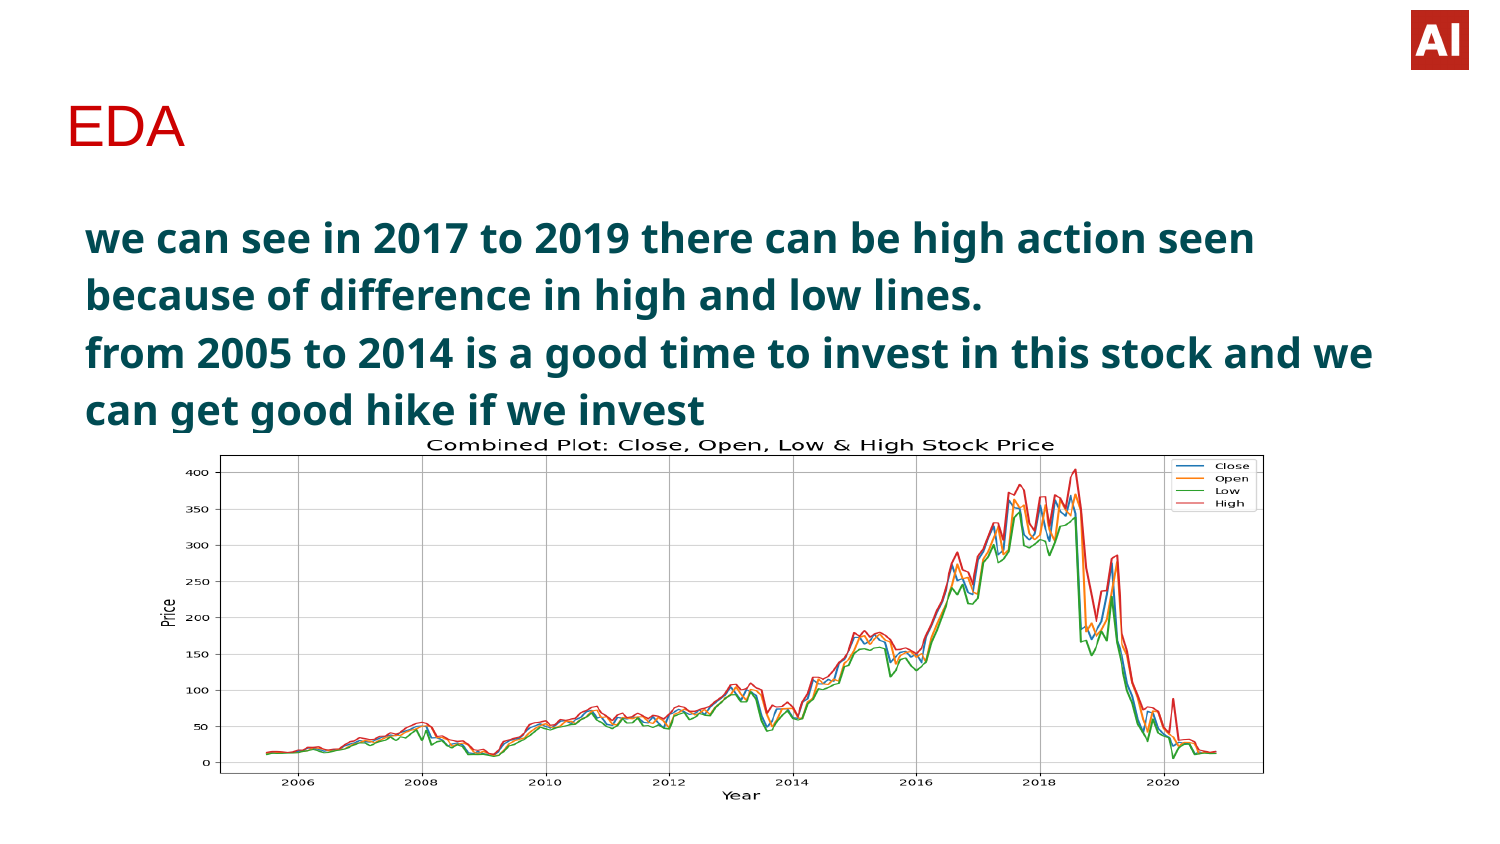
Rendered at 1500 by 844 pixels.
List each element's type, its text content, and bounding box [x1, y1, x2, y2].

title EDA [51, 72, 1449, 167]
picture [1411, 10, 1469, 70]
picture [151, 433, 1271, 807]
list we can see in 2017 to 2019 there can be high action seen because of difference in high and low lines. from 2005 to 2014 is a good time to invest in this stock and we can get good hike if we invest [51, 189, 1449, 826]
